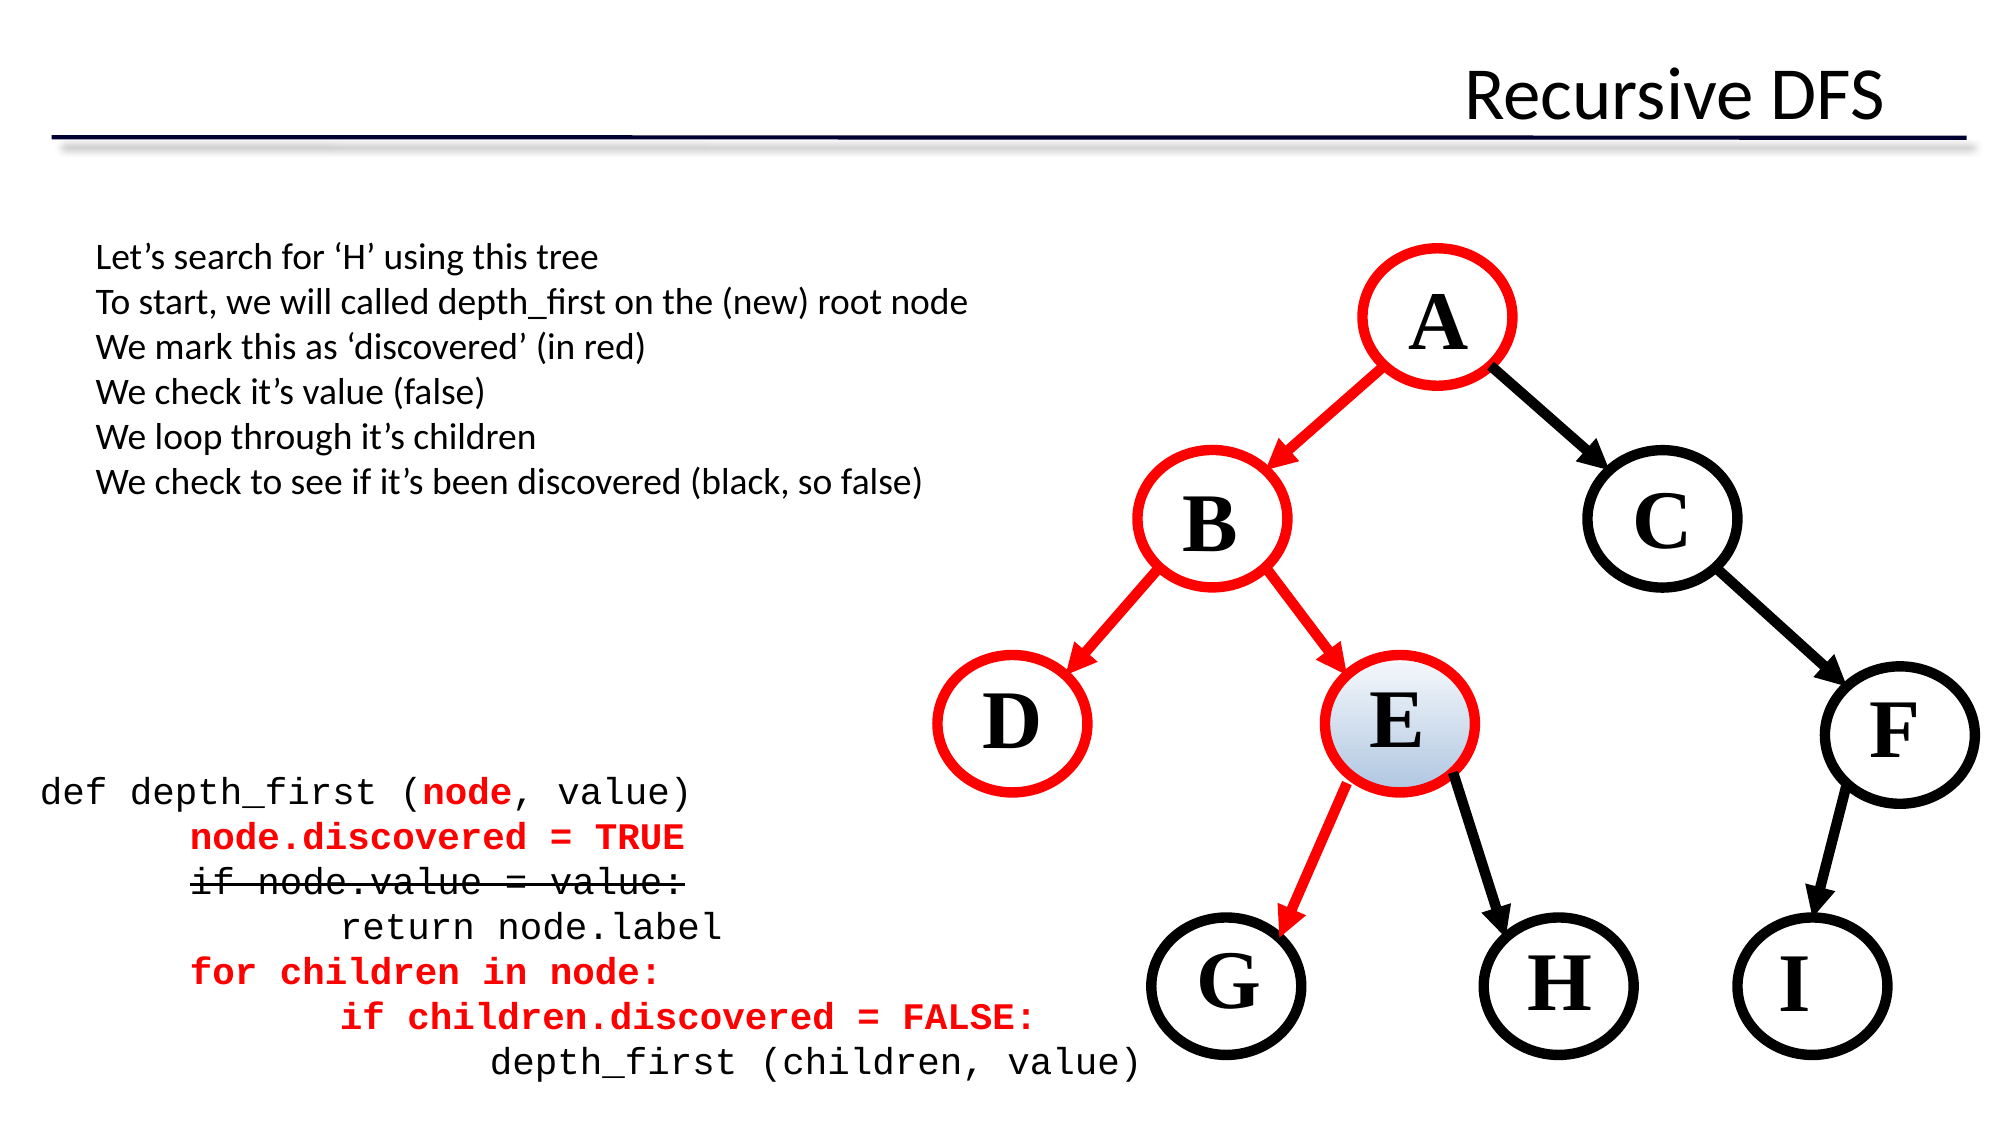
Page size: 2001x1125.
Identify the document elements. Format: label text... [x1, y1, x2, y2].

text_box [1265, 567, 1348, 676]
text_box [1785, 915, 1807, 920]
text_box E [1354, 656, 1441, 772]
text_box [1322, 663, 1478, 795]
text_box B [1167, 460, 1253, 576]
text_box [1624, 448, 1700, 457]
text_box C [1617, 457, 1708, 573]
text_box [1735, 923, 1890, 1058]
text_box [1812, 783, 1848, 918]
title Recursive DFS [99, 37, 1900, 225]
text_box [985, 652, 1042, 658]
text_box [1065, 567, 1160, 676]
text_box F [1855, 667, 1936, 782]
text_box A [1393, 259, 1484, 374]
text_box D [967, 658, 1058, 773]
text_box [1279, 782, 1348, 938]
text_box [936, 666, 1090, 795]
text_box H [1513, 919, 1608, 1035]
text_box [1377, 652, 1423, 656]
text_box Let’s search for ‘H’ using this tree To start, we will called depth_first on the (new) root node We mark this as ‘discovered’ (in red) We check it’s value (false) We loop through it’s children We check to see if it’s been discovered (black, so false) [80, 224, 985, 735]
text_box [1585, 461, 1740, 590]
text_box [1481, 929, 1636, 1058]
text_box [1715, 567, 1848, 687]
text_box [1452, 772, 1506, 938]
text_box [1135, 447, 1290, 590]
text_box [1490, 365, 1610, 471]
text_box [1265, 365, 1385, 471]
text_box [1534, 915, 1583, 919]
text_box def depth_first (node, value) node.discovered = TRUE if node.value = value: return node.label for children in node: if children.discovered = FALSE: depth_first (children, value) [24, 759, 1625, 1073]
text_box I [1763, 920, 1827, 1036]
text_box [1149, 928, 1304, 1058]
text_box [1822, 672, 1978, 806]
text_box G [1181, 917, 1276, 1033]
text_box [1360, 246, 1515, 388]
